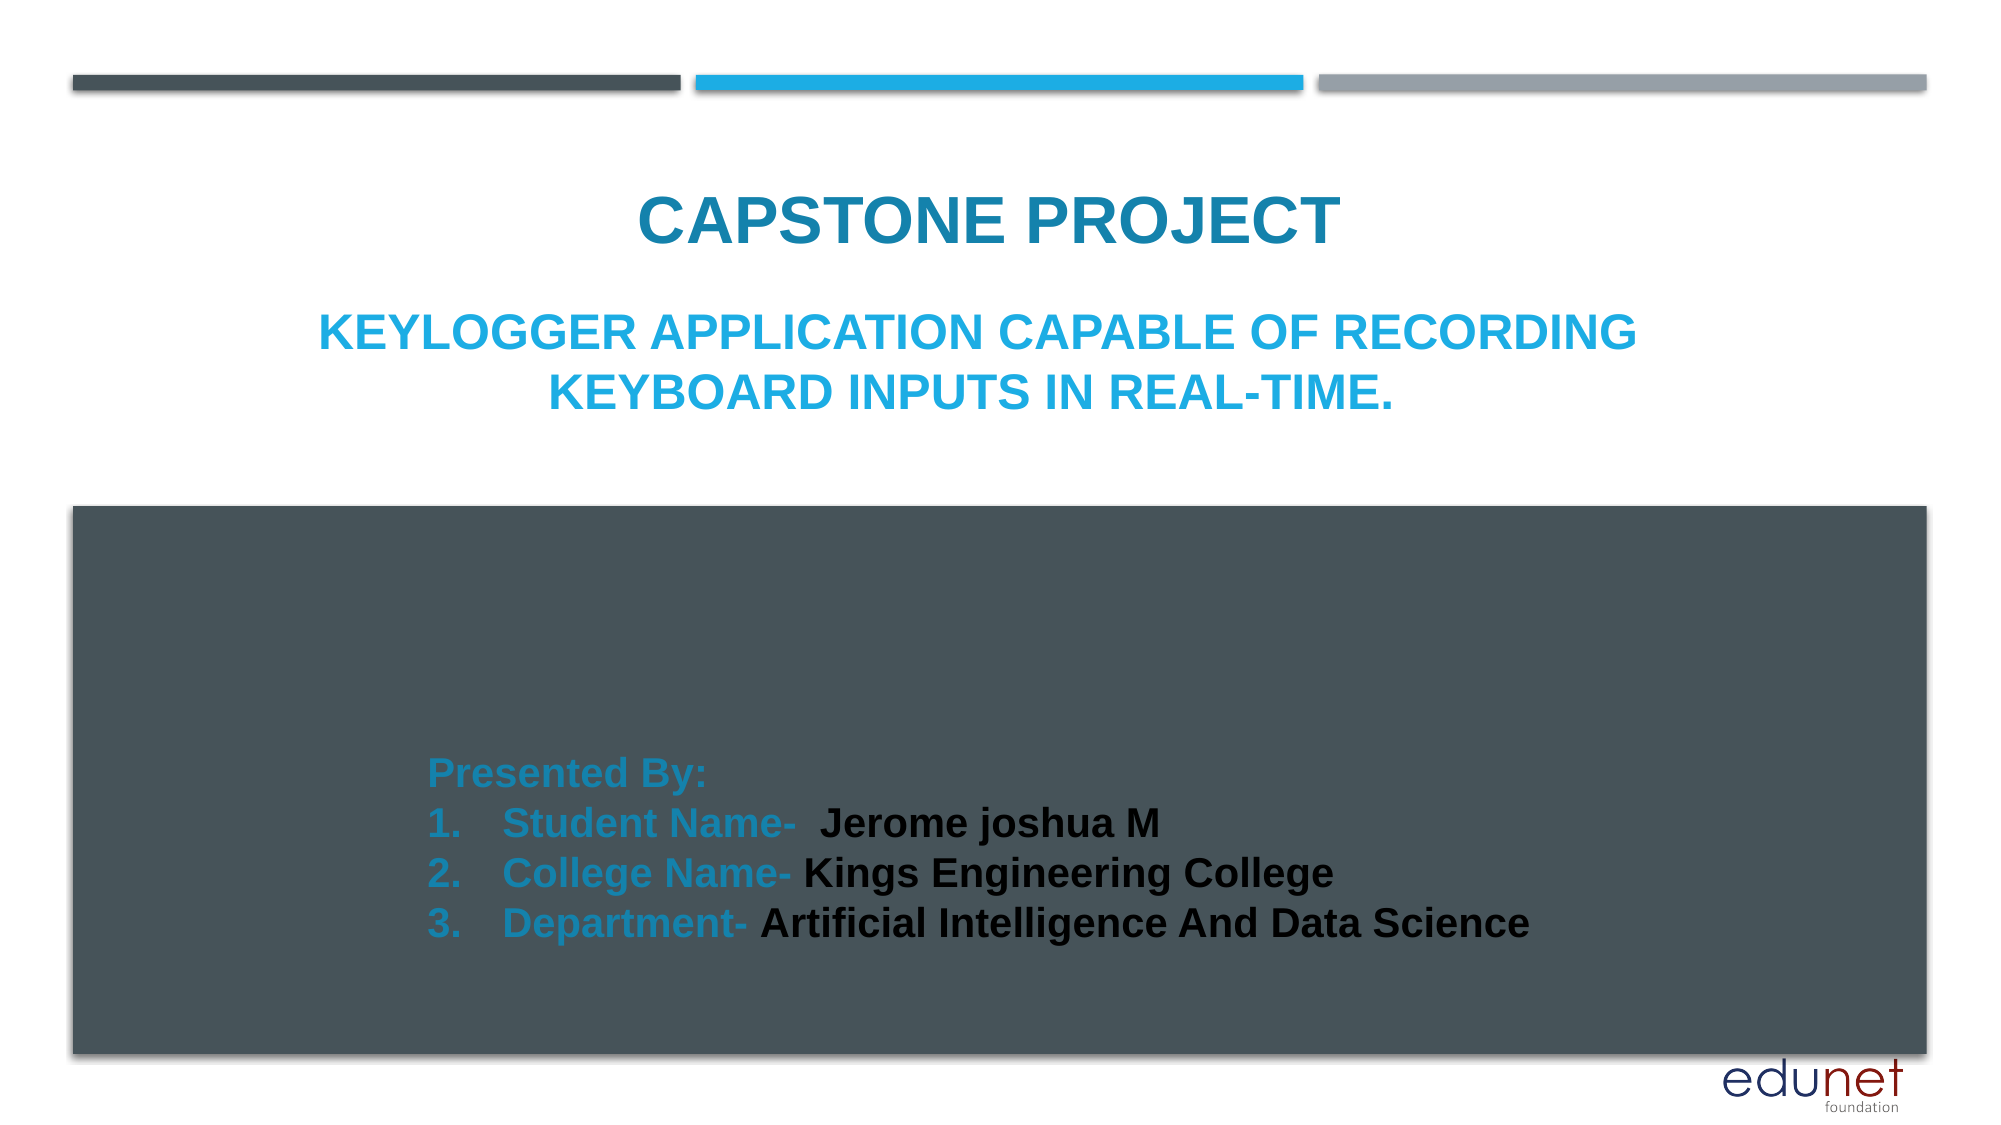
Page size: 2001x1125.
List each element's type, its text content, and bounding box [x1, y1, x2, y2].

title keylogger application capable of recording keyboard inputs in real-time. [221, 284, 1722, 488]
text_box CAPSTONE PROJECT [0, 169, 2000, 265]
text_box Presented By: Student Name- Jerome joshua M College Name- Kings Engineering College Department- Artificial Intelligence And Data Science [412, 738, 1722, 954]
picture [1719, 1056, 1905, 1116]
